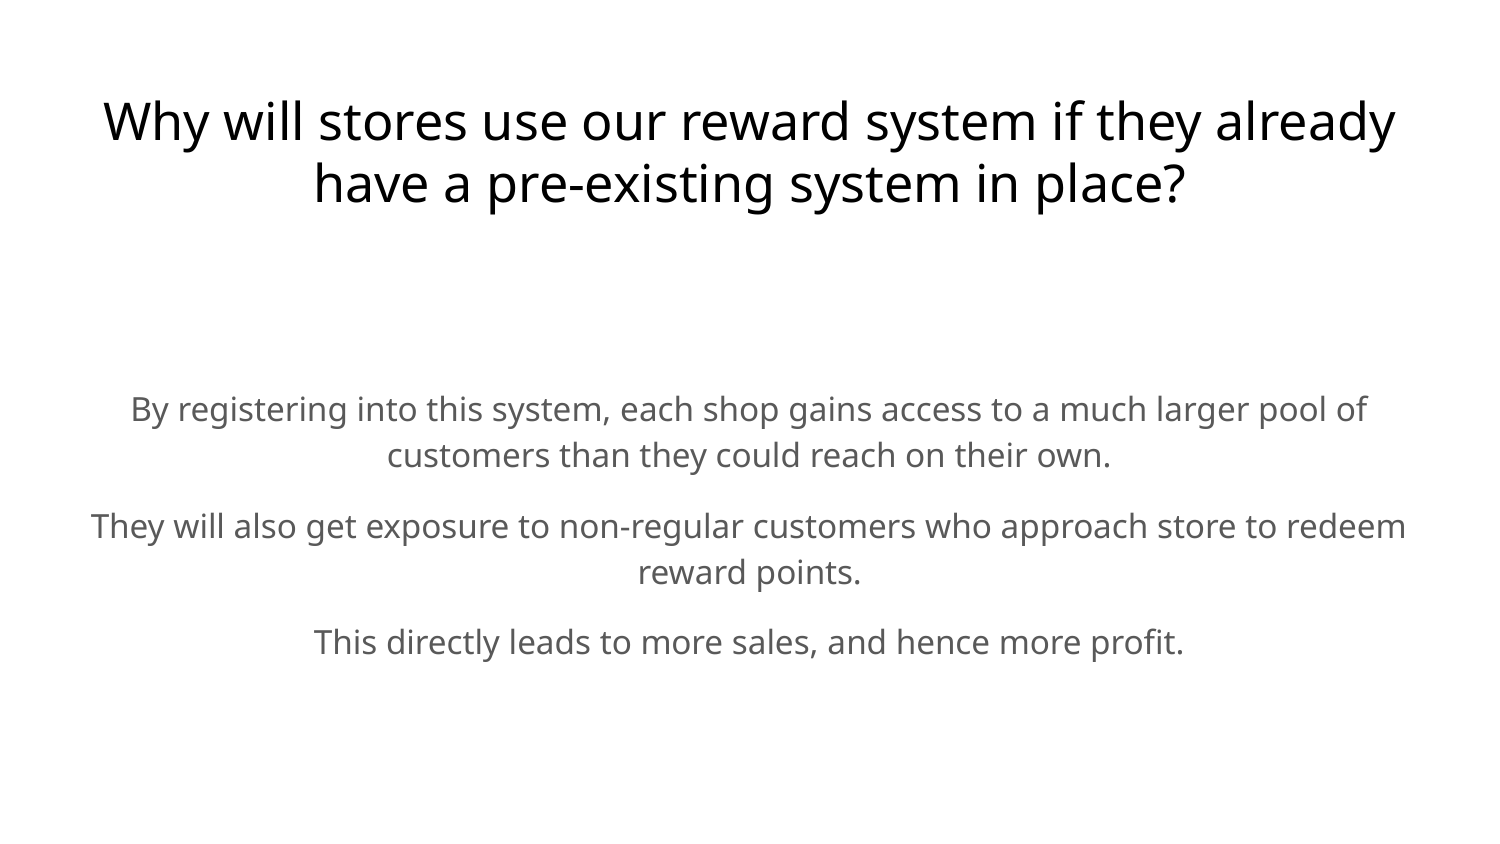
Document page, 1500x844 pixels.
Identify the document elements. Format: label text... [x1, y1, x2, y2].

title Why will stores use our reward system if they already have a pre-existing system in place? [51, 72, 1449, 245]
list By registering into this system, each shop gains access to a much larger pool of customers than they could reach on their own. They will also get exposure to non-regular customers who approach store to redeem reward points. This directly leads to more sales, and hence more profit. [51, 367, 1449, 743]
